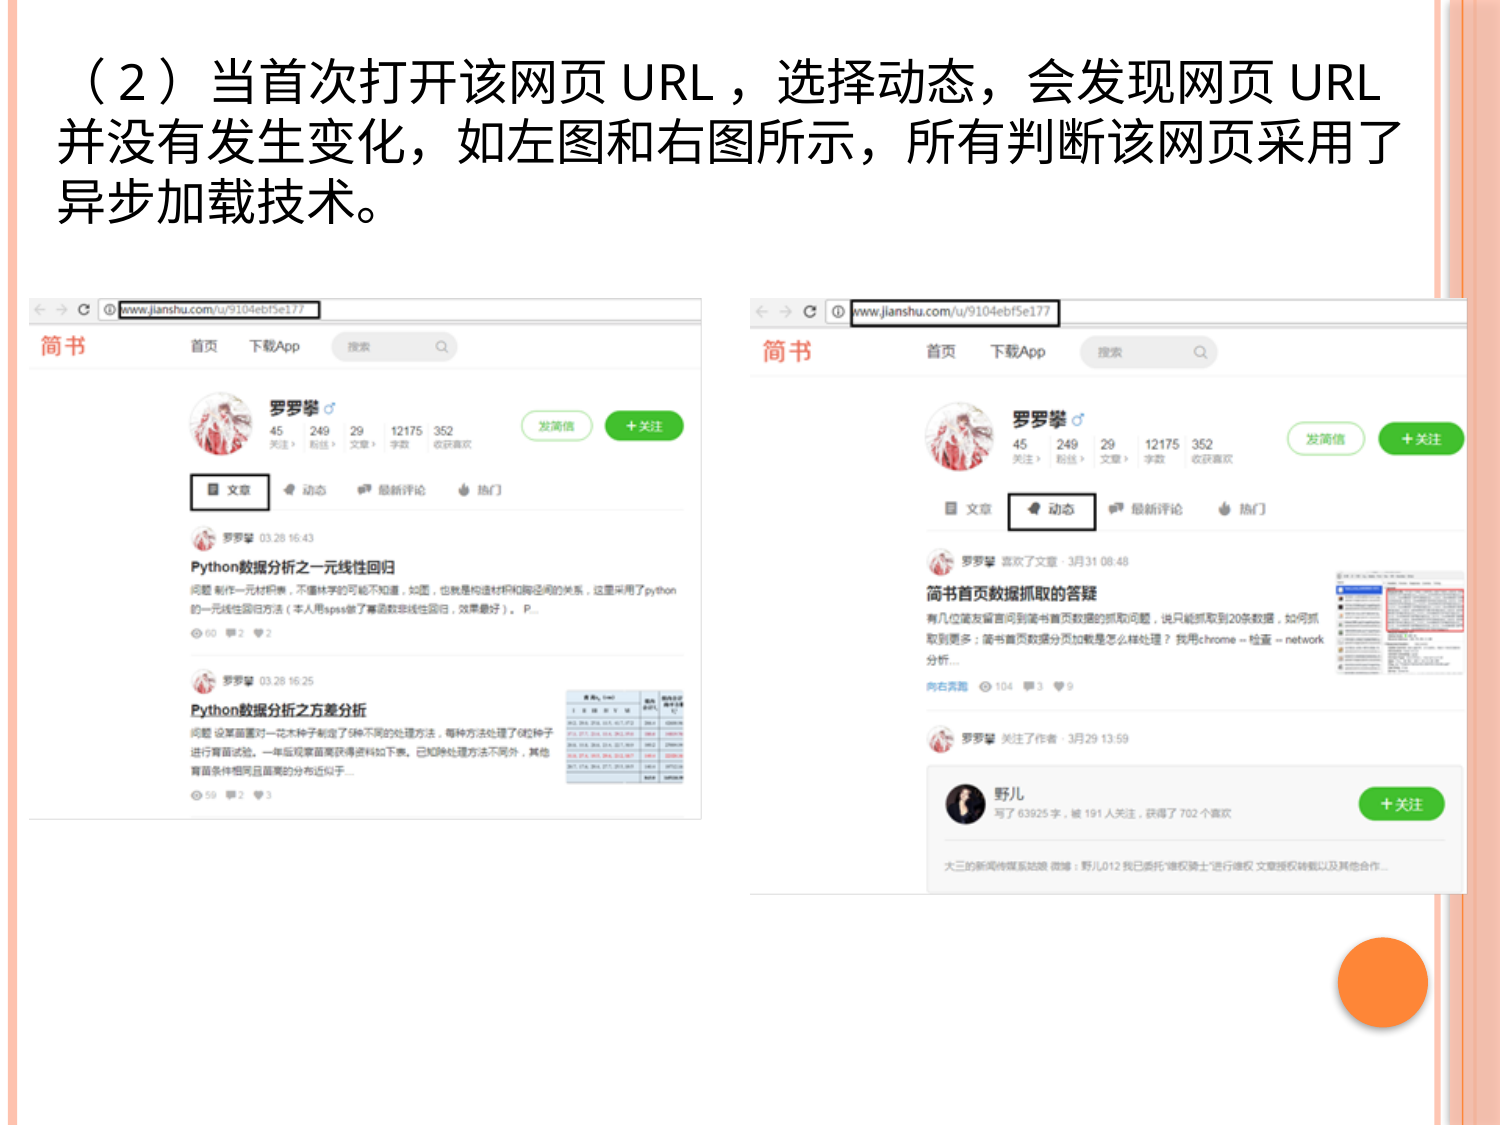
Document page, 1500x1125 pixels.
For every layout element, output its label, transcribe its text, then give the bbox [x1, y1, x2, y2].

picture [749, 297, 1470, 896]
list （2）当首次打开该网页URL，选择动态，会发现网页URL并没有发生变化，如左图和右图所示，所有判断该网页采用了异步加载技术。 [41, 42, 1424, 1062]
picture [28, 297, 704, 821]
